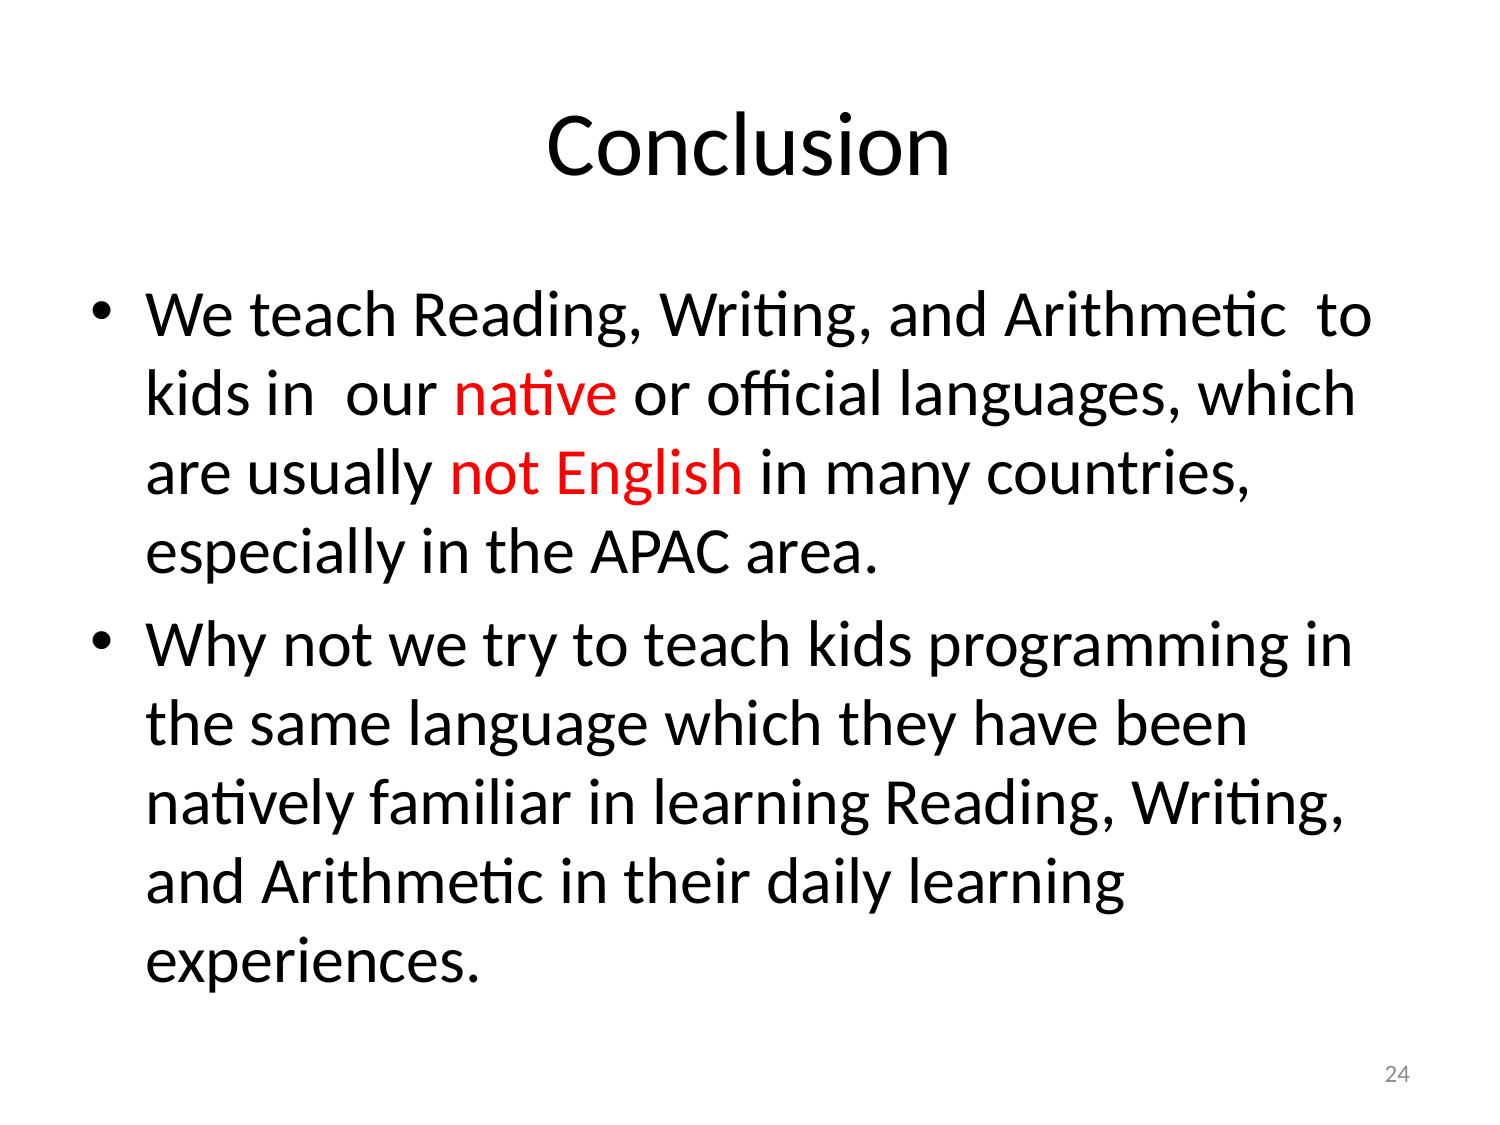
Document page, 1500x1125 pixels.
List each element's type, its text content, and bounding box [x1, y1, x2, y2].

list We teach Reading, Writing, and Arithmetic to kids in our native or official languages, which are usually not English in many countries, especially in the APAC area. Why not we try to teach kids programming in the same language which they have been natively familiar in learning Reading, Writing, and Arithmetic in their daily learning experiences. [75, 262, 1425, 1005]
slide_number 24 [1074, 1042, 1425, 1103]
title Conclusion [75, 45, 1425, 233]
